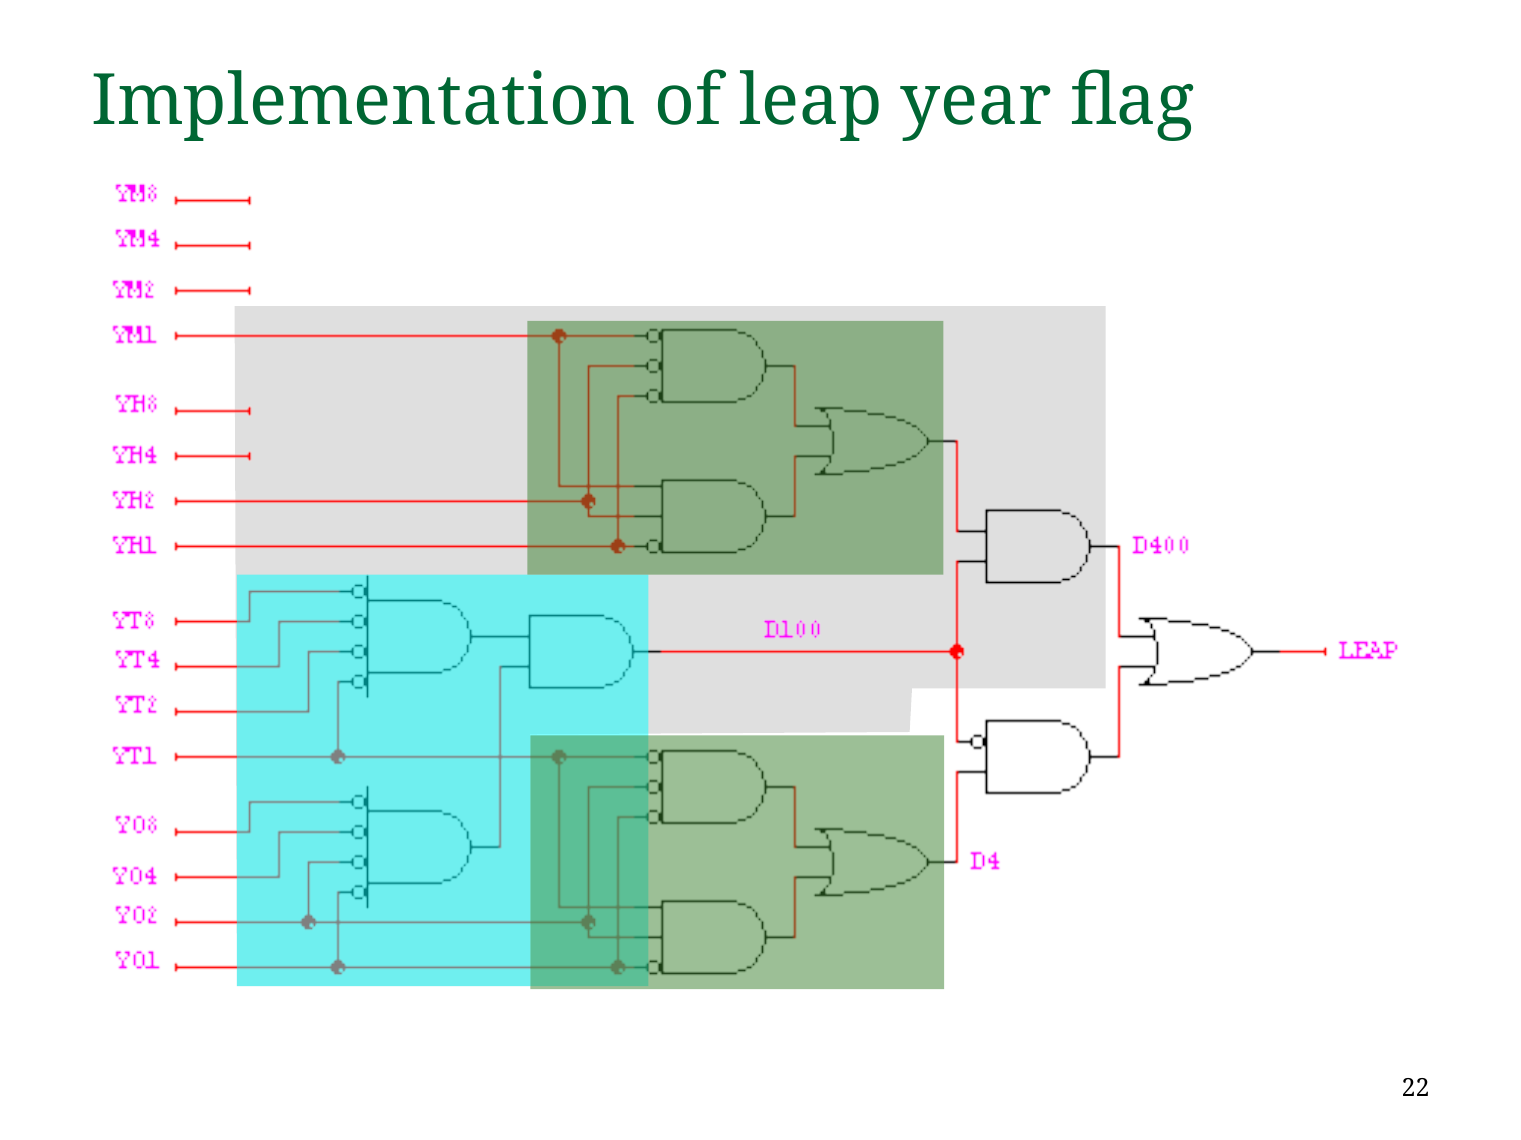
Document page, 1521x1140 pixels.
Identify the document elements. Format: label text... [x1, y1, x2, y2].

picture [87, 155, 1431, 1015]
title Implementation of leap year flag [75, 45, 1446, 236]
slide_number 22 [1089, 1037, 1445, 1114]
